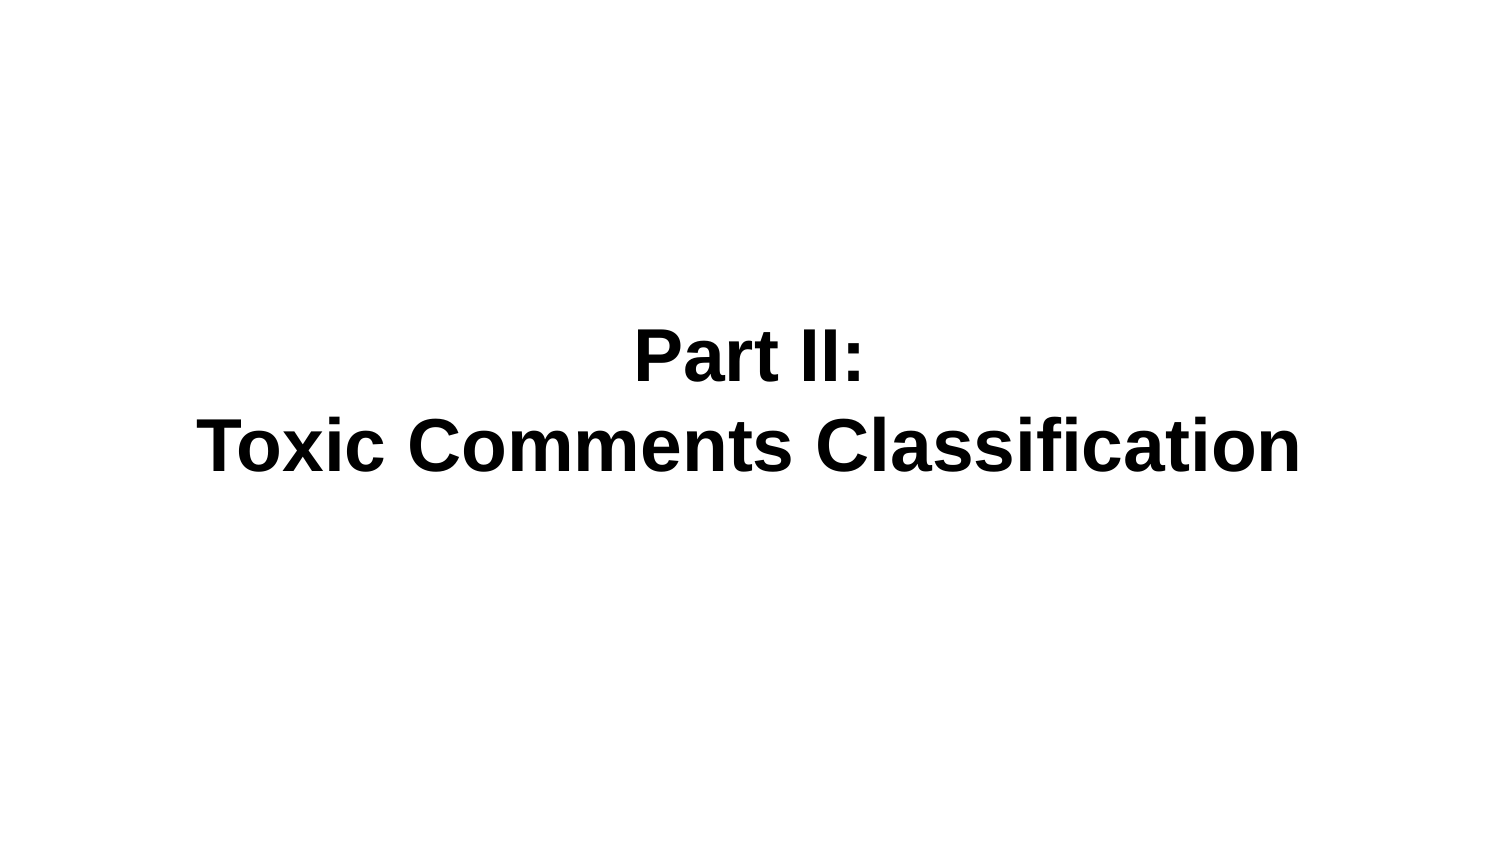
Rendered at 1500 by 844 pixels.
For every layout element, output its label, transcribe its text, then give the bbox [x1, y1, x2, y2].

title Part II: Toxic Comments Classification [51, 291, 1449, 553]
